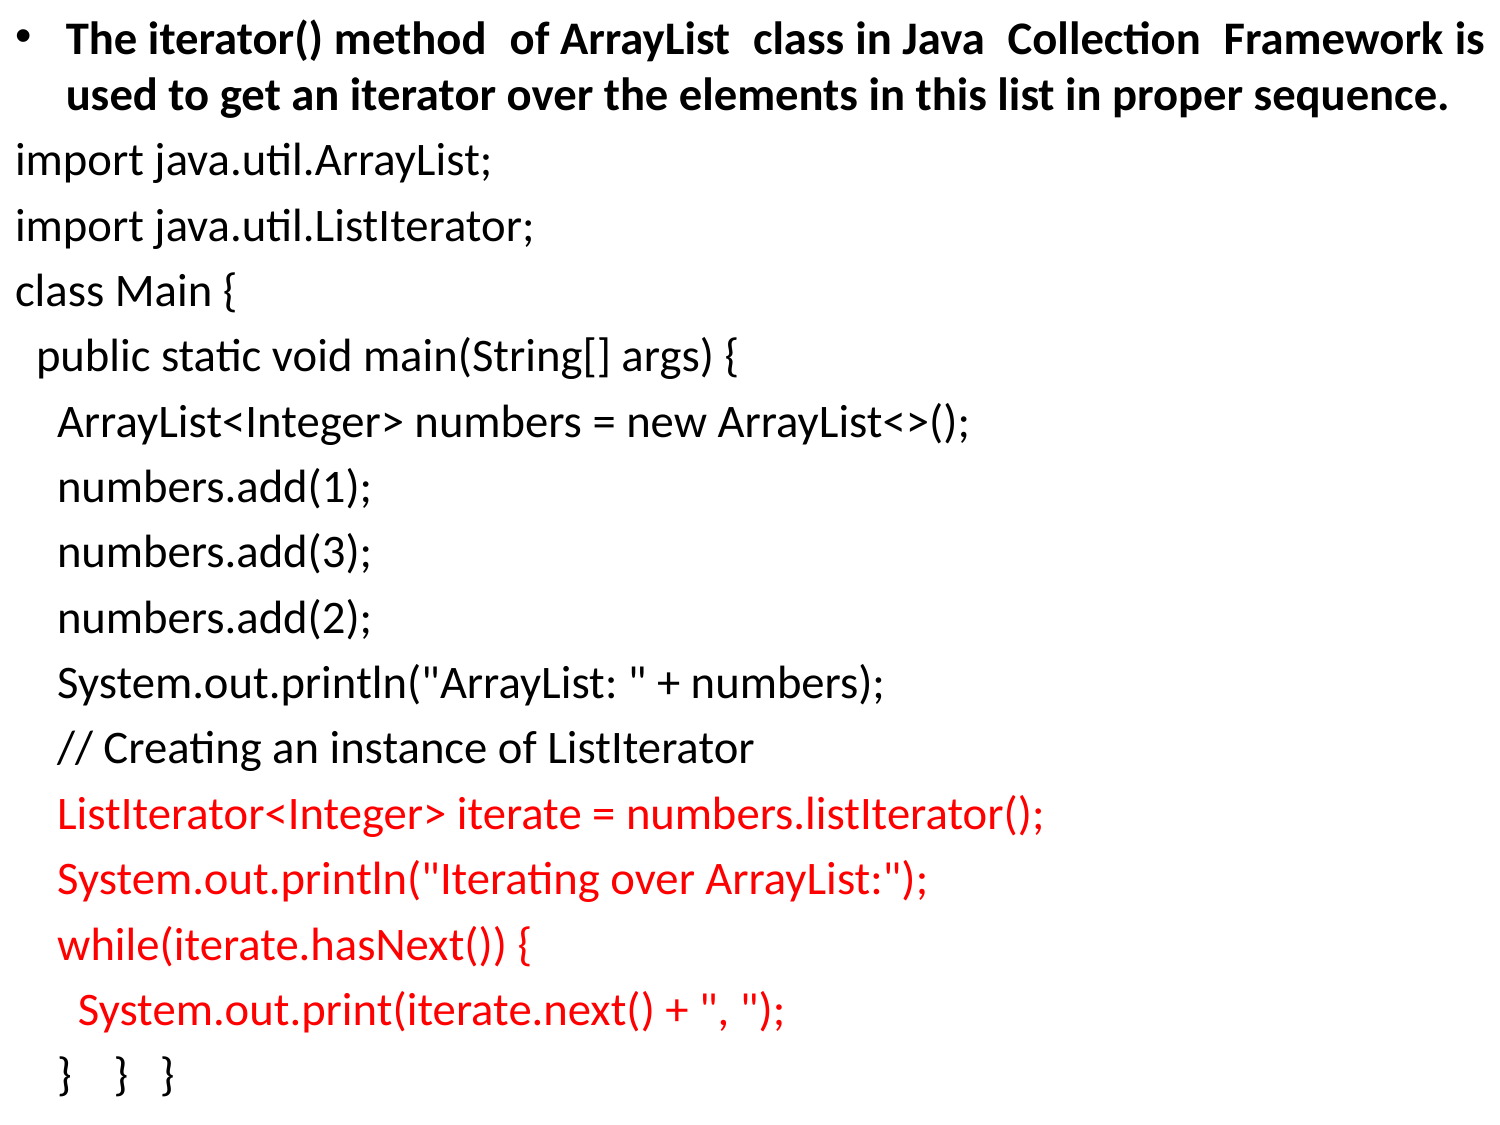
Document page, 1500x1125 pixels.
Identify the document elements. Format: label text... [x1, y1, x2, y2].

list The iterator() method of ArrayList class in Java Collection Framework is used to get an iterator over the elements in this list in proper sequence. import java.util.ArrayList; import java.util.ListIterator; class Main { public static void main(String[] args) { ArrayList<Integer> numbers = new ArrayList<>(); numbers.add(1); numbers.add(3); numbers.add(2); System.out.println("ArrayList: " + numbers); // Creating an instance of ListIterator ListIterator<Integer> iterate = numbers.listIterator(); System.out.println("Iterating over ArrayList:"); while(iterate.hasNext()) { System.out.print(iterate.next() + ", "); } } } [0, 0, 1500, 1125]
